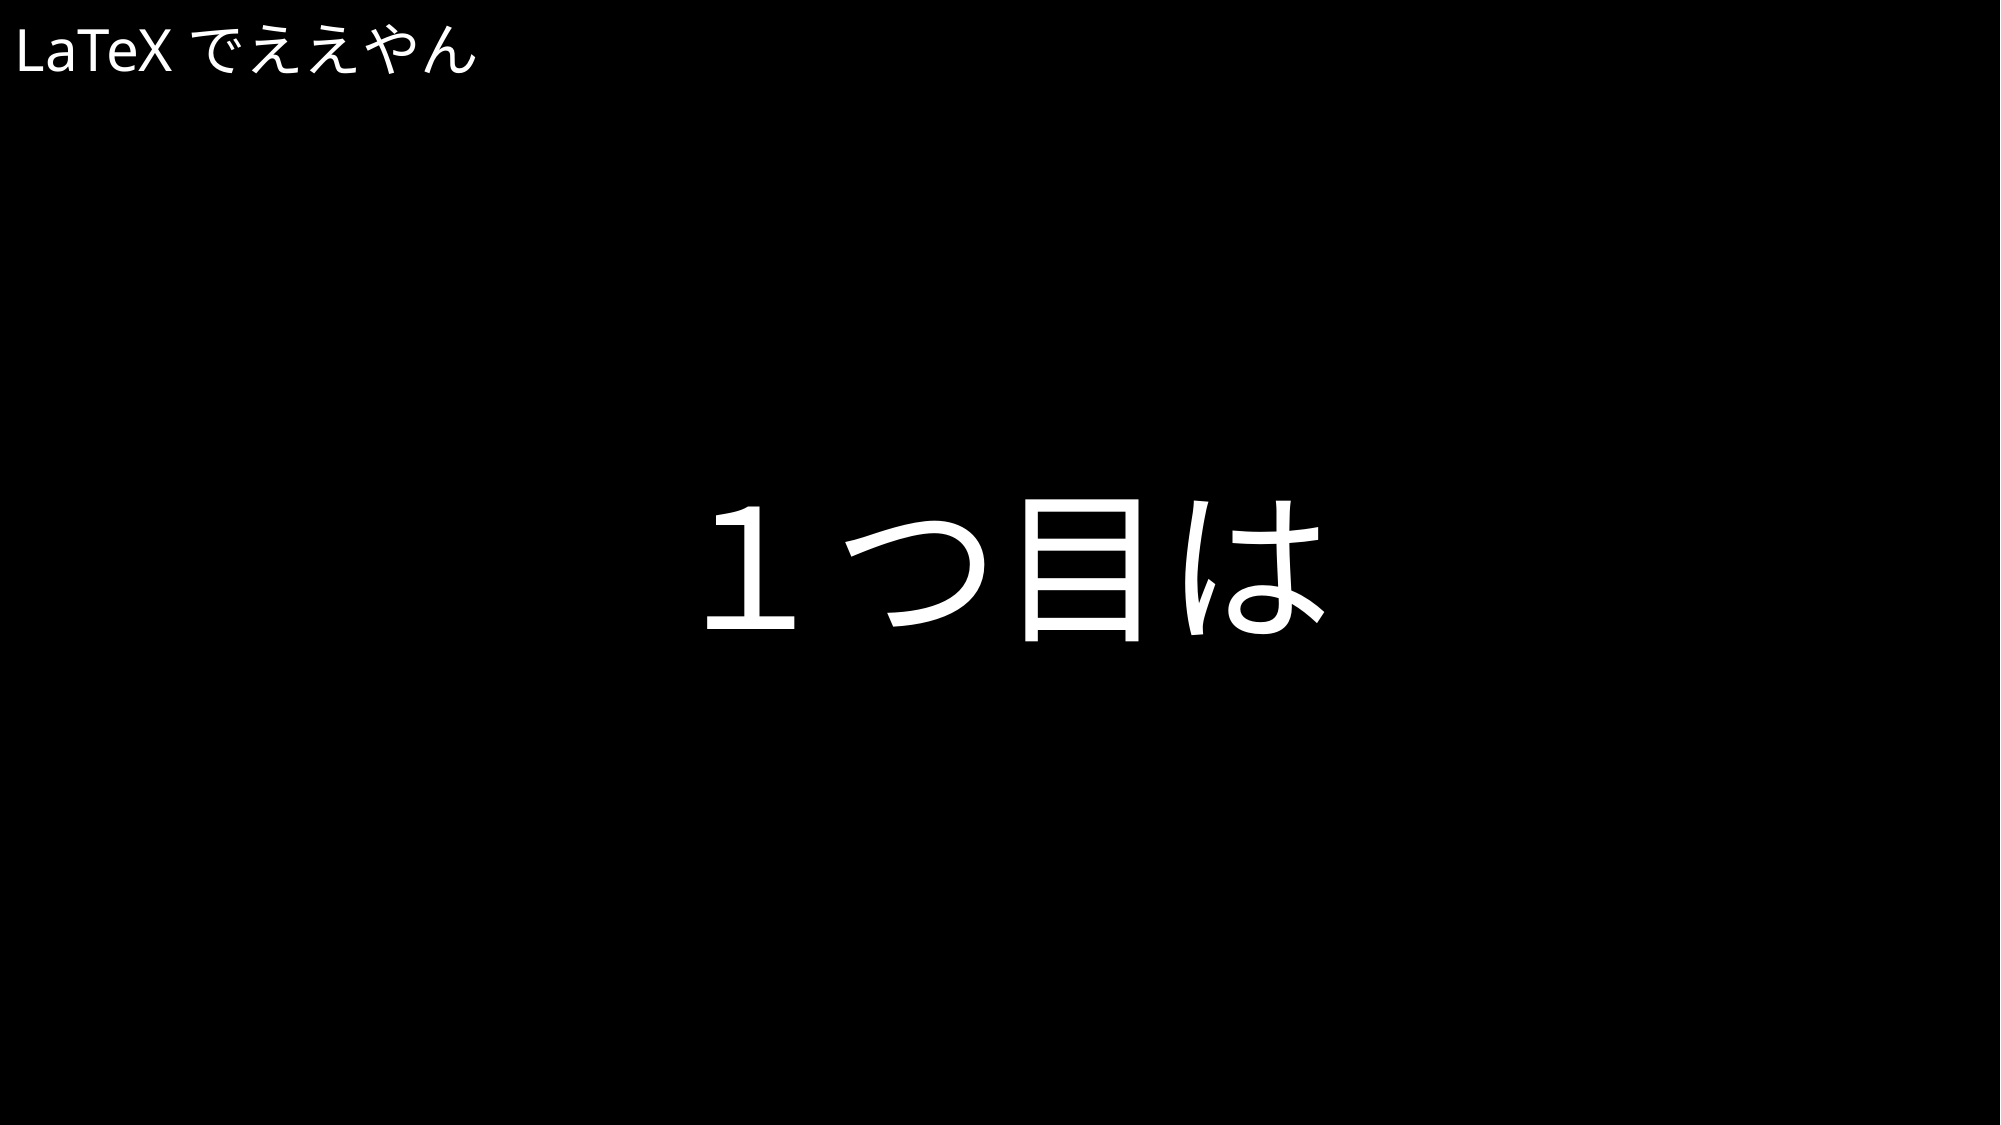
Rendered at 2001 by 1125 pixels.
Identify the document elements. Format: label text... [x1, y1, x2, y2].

text_box LaTeXでええやん [0, 5, 1590, 91]
text_box １つ目は [204, 455, 1795, 670]
